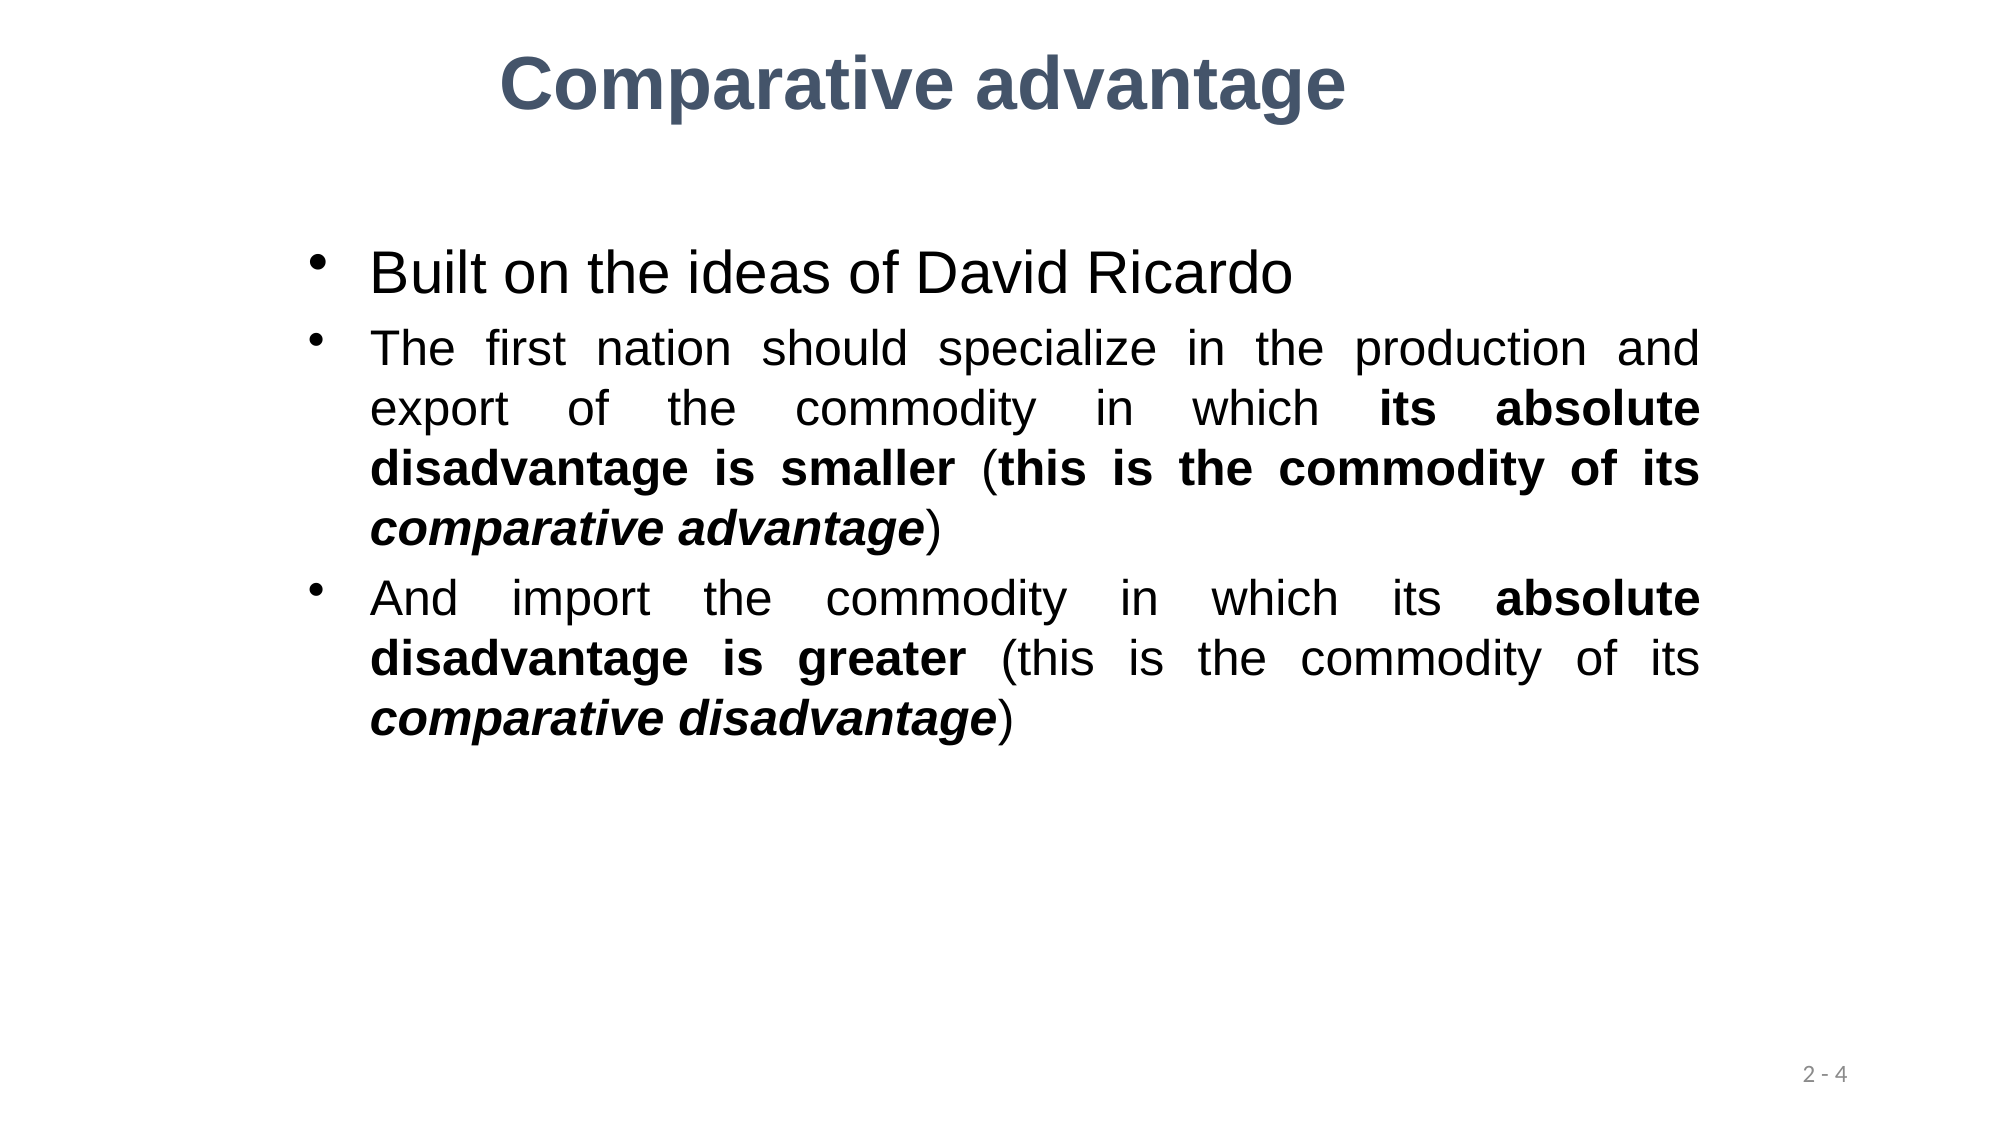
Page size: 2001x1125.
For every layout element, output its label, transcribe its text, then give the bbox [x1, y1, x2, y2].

text_box Comparative advantage [484, 11, 1728, 147]
slide_number 2 - 4 [1412, 1042, 1863, 1103]
text_box Built on the ideas of David Ricardo The first nation should specialize in the production and export of the commodity in which its absolute disadvantage is smaller (this is the commodity of its comparative advantage) And import the commodity in which its absolute disadvantage is greater (this is the commodity of its comparative disadvantage) [292, 225, 1716, 1000]
